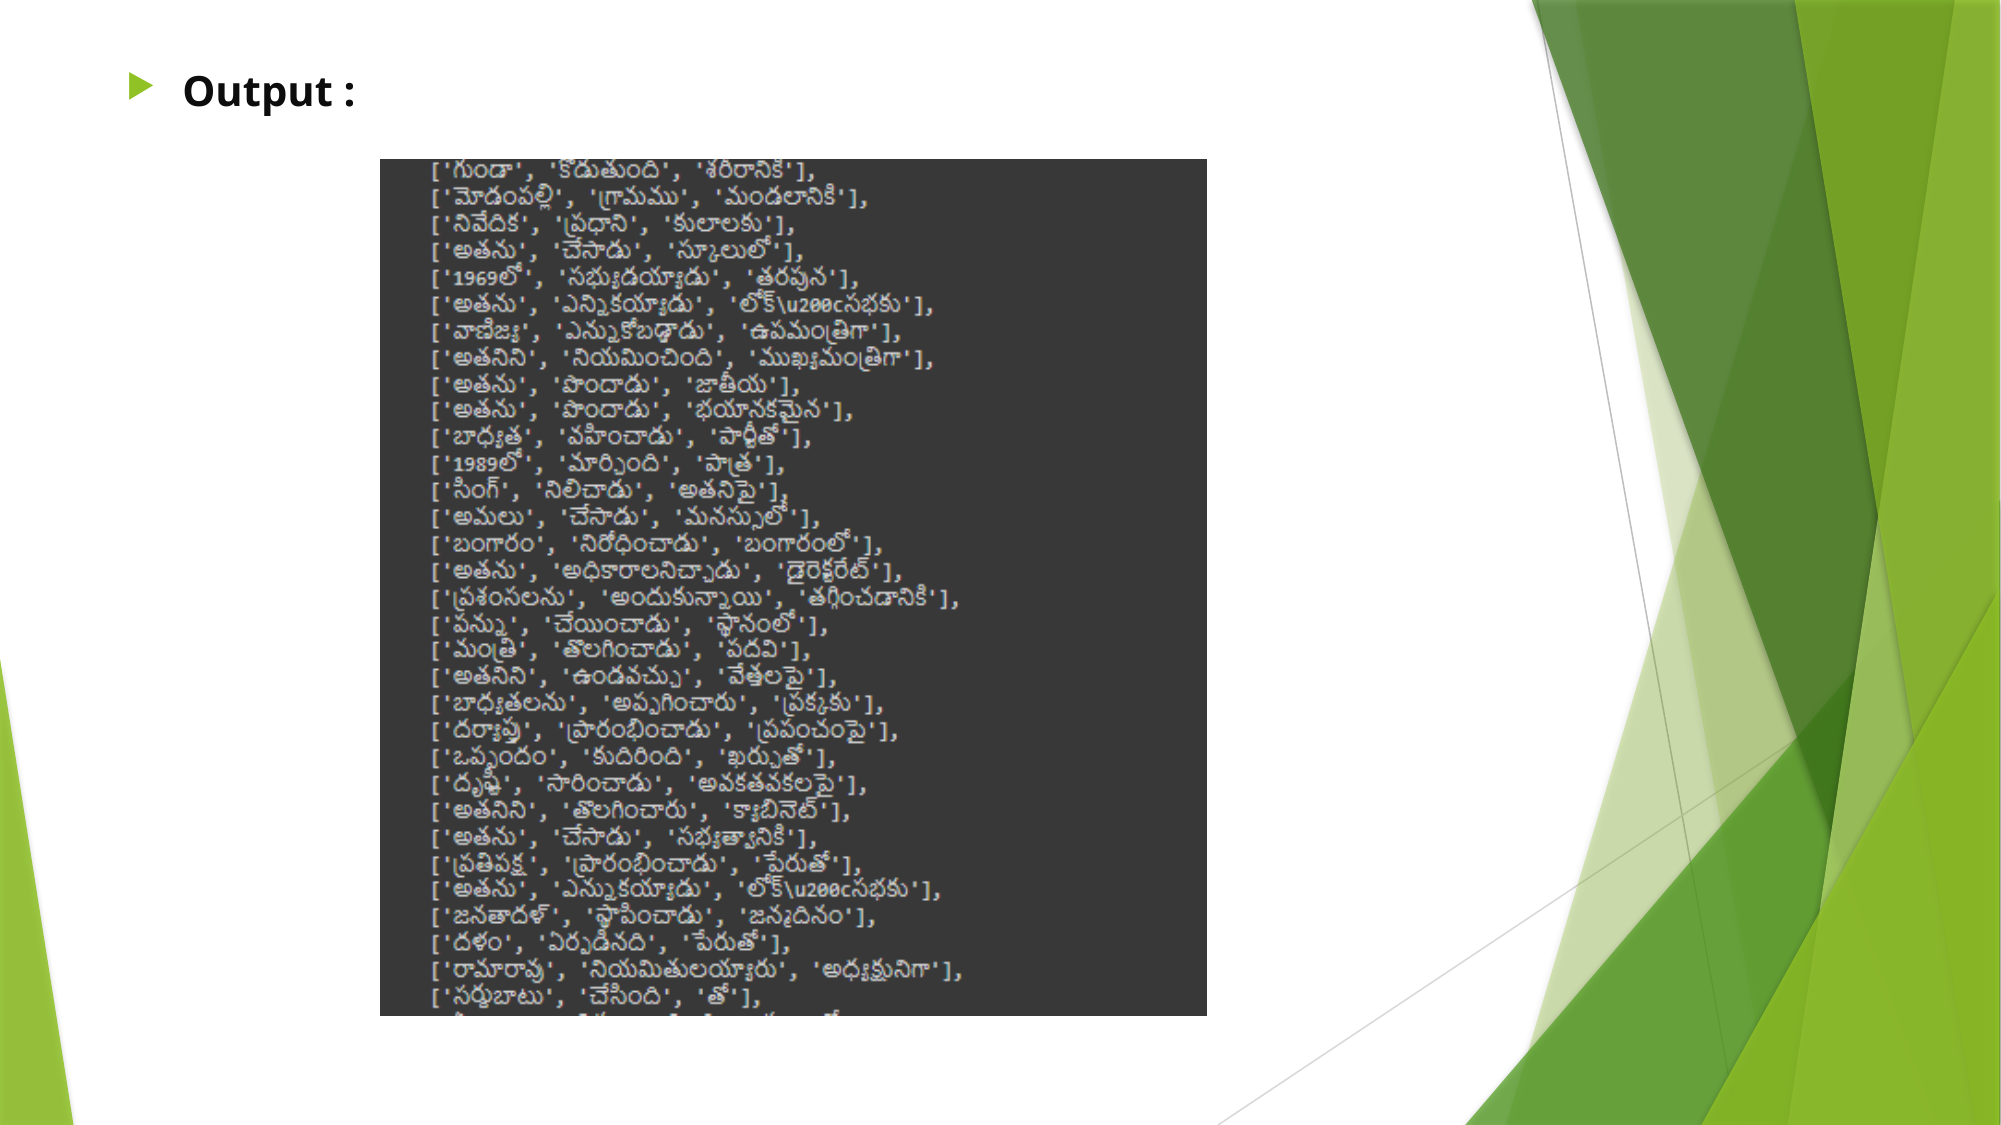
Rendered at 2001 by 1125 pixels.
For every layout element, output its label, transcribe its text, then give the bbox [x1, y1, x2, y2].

picture [379, 158, 1208, 1016]
list Output : [111, 57, 1522, 992]
